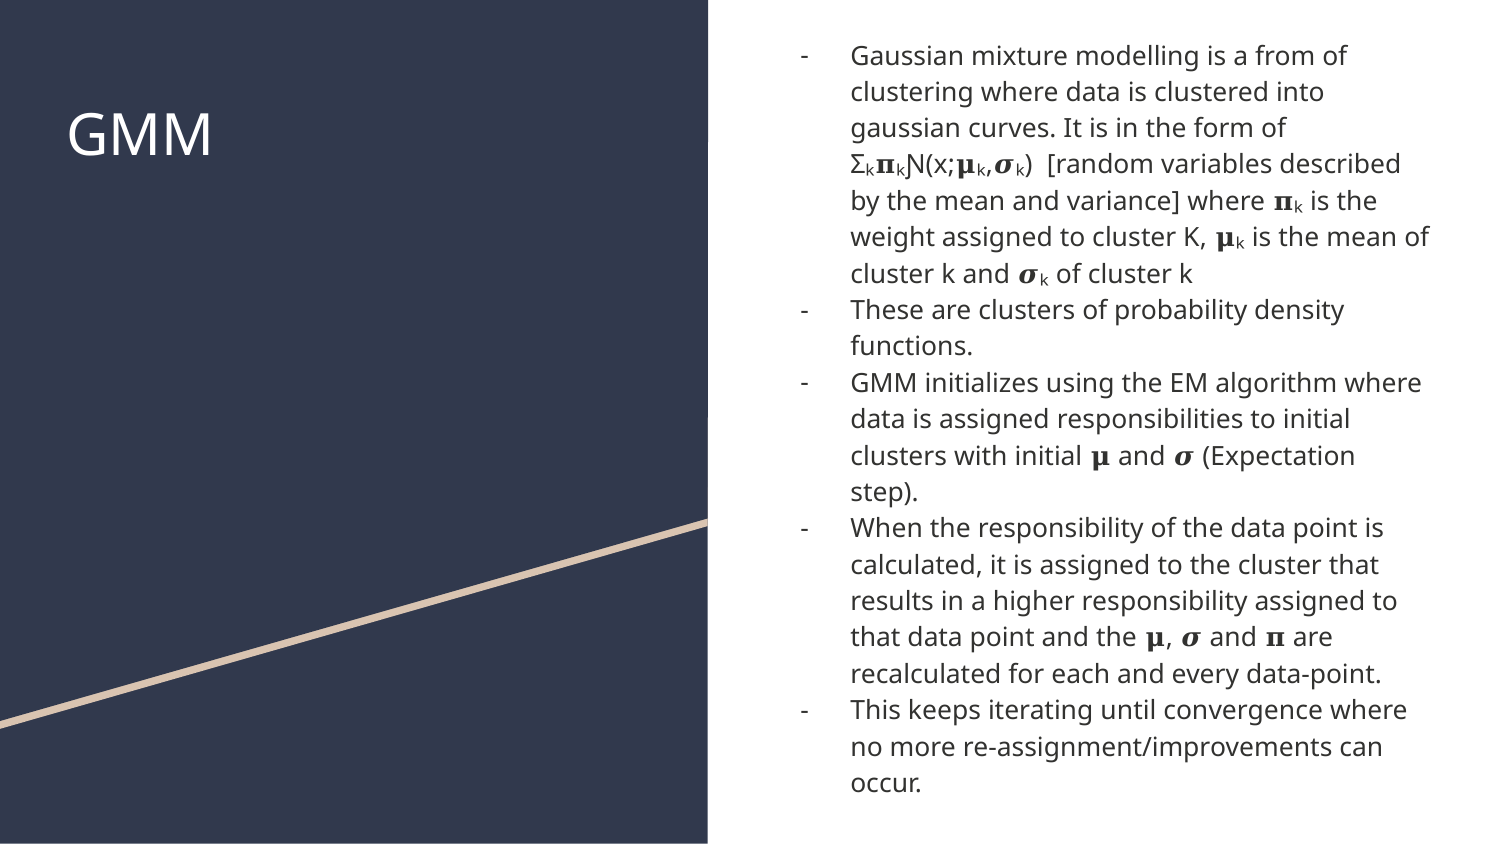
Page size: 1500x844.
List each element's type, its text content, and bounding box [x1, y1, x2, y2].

list Gaussian mixture modelling is a from of clustering where data is clustered into gaussian curves. It is in the form of Σₖ𝛑ₖƝ(x;𝛍ₖ,𝝈ₖ) [random variables described by the mean and variance] where 𝛑ₖ is the weight assigned to cluster K, 𝛍ₖ is the mean of cluster k and 𝝈ₖ of cluster k These are clusters of probability density functions. GMM initializes using the EM algorithm where data is assigned responsibilities to initial clusters with initial 𝛍 and 𝝈 (Expectation step). When the responsibility of the data point is calculated, it is assigned to the cluster that results in a higher responsibility assigned to that data point and the 𝛍, 𝝈 and 𝛑 are recalculated for each and every data-point. This keeps iterating until convergence where no more re-assignment/improvements can occur. [761, 18, 1446, 817]
title GMM [51, 82, 660, 494]
